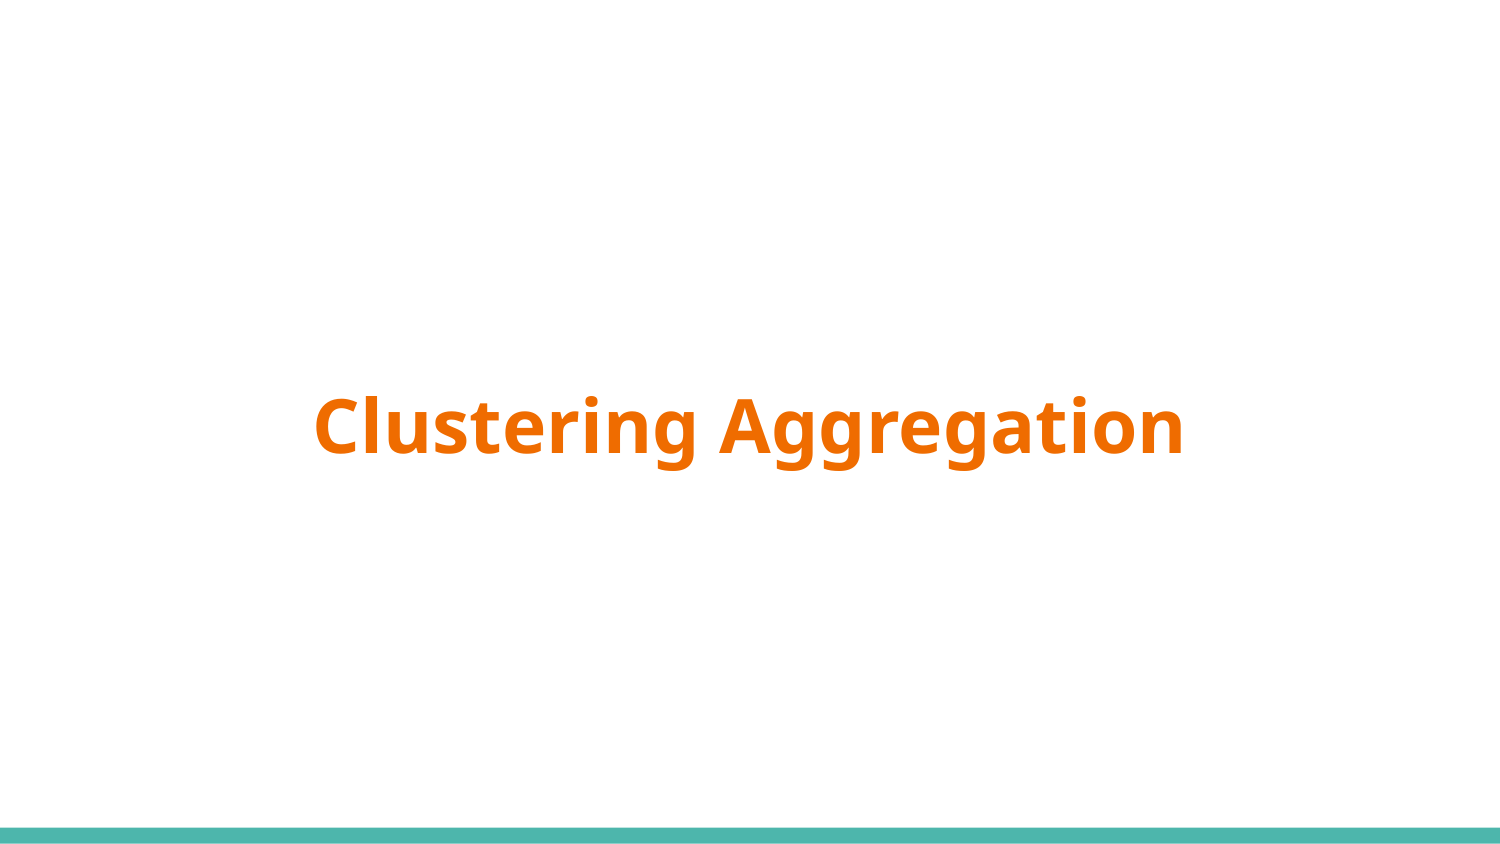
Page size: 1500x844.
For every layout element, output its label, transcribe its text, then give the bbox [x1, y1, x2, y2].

title Clustering Aggregation [51, 363, 1449, 480]
